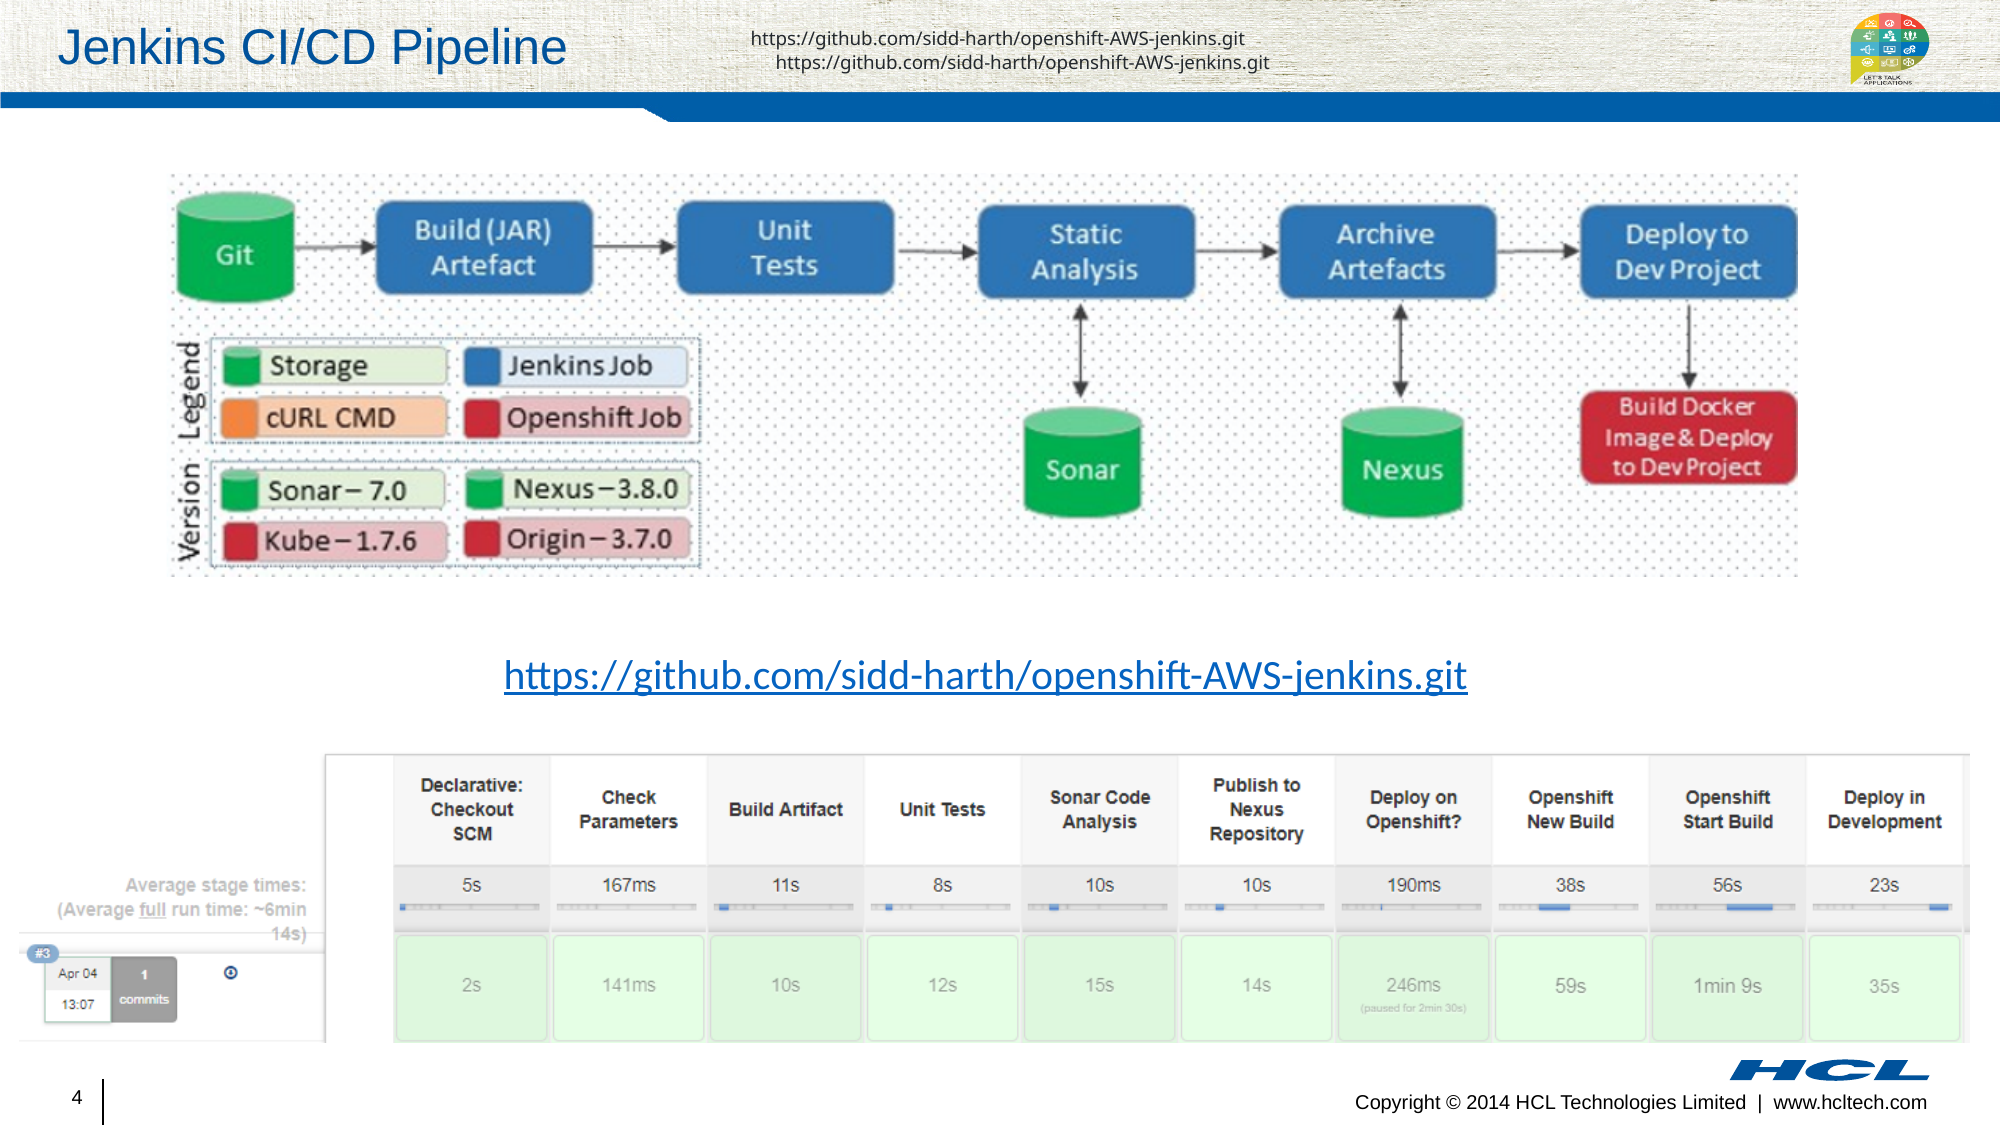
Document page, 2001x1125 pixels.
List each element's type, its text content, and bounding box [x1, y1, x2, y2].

picture [18, 746, 1970, 1043]
picture [164, 173, 1798, 577]
text_box https://github.com/sidd-harth/openshift-AWS-jenkins.git [760, 51, 1290, 74]
title Jenkins CI/CD Pipeline [50, 0, 1784, 101]
text_box https://github.com/sidd-harth/openshift-AWS-jenkins.git [735, 26, 1265, 49]
list https://github.com/sidd-harth/openshift-AWS-jenkins.git [488, 689, 1867, 744]
picture [0, 0, 2000, 122]
